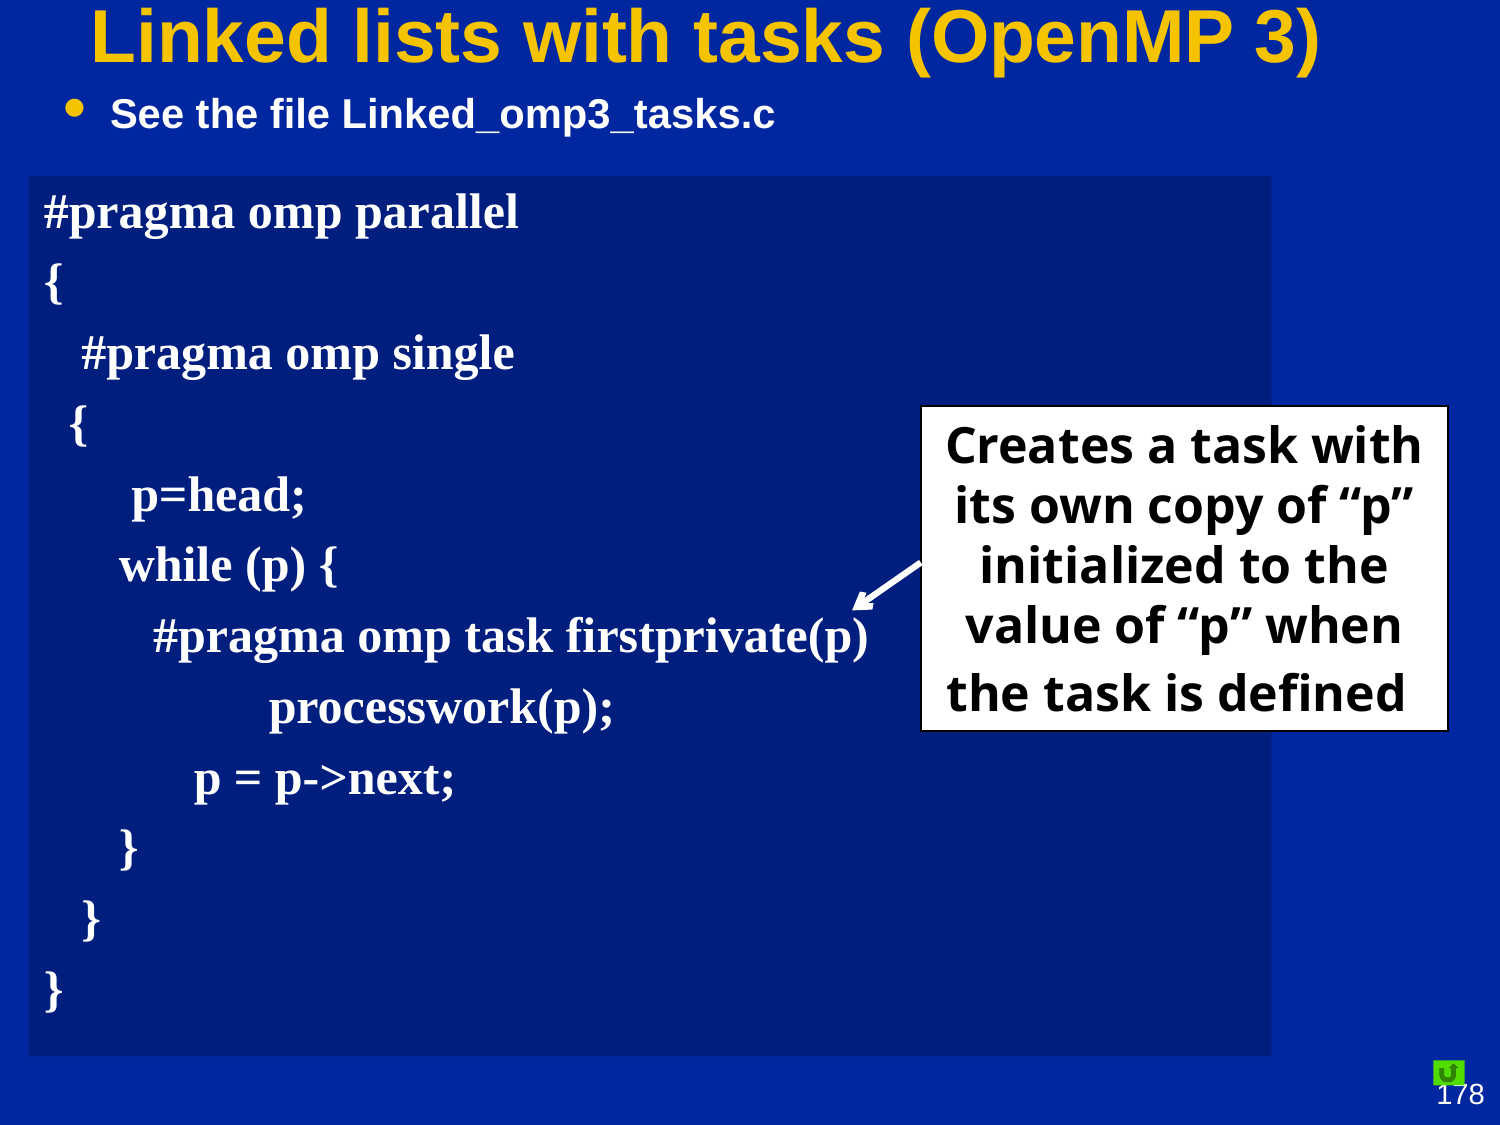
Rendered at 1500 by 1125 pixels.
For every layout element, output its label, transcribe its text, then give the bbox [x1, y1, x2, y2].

text_box #pragma omp parallel { #pragma omp single { p=head; while (p) { #pragma omp task firstprivate(p) processwork(p); p = p->next; } } } [28, 176, 1272, 1057]
text_box Creates a task with its own copy of “p” initialized to the value of “p” when the task is defined [920, 406, 1448, 731]
title Linked lists with tasks (OpenMP 3) [75, 0, 1470, 78]
slide_number 178 [1334, 1067, 1500, 1125]
text_box [852, 562, 921, 611]
list See the file Linked_omp3_tasks.c [47, 87, 1445, 148]
text_box [1433, 1060, 1465, 1086]
